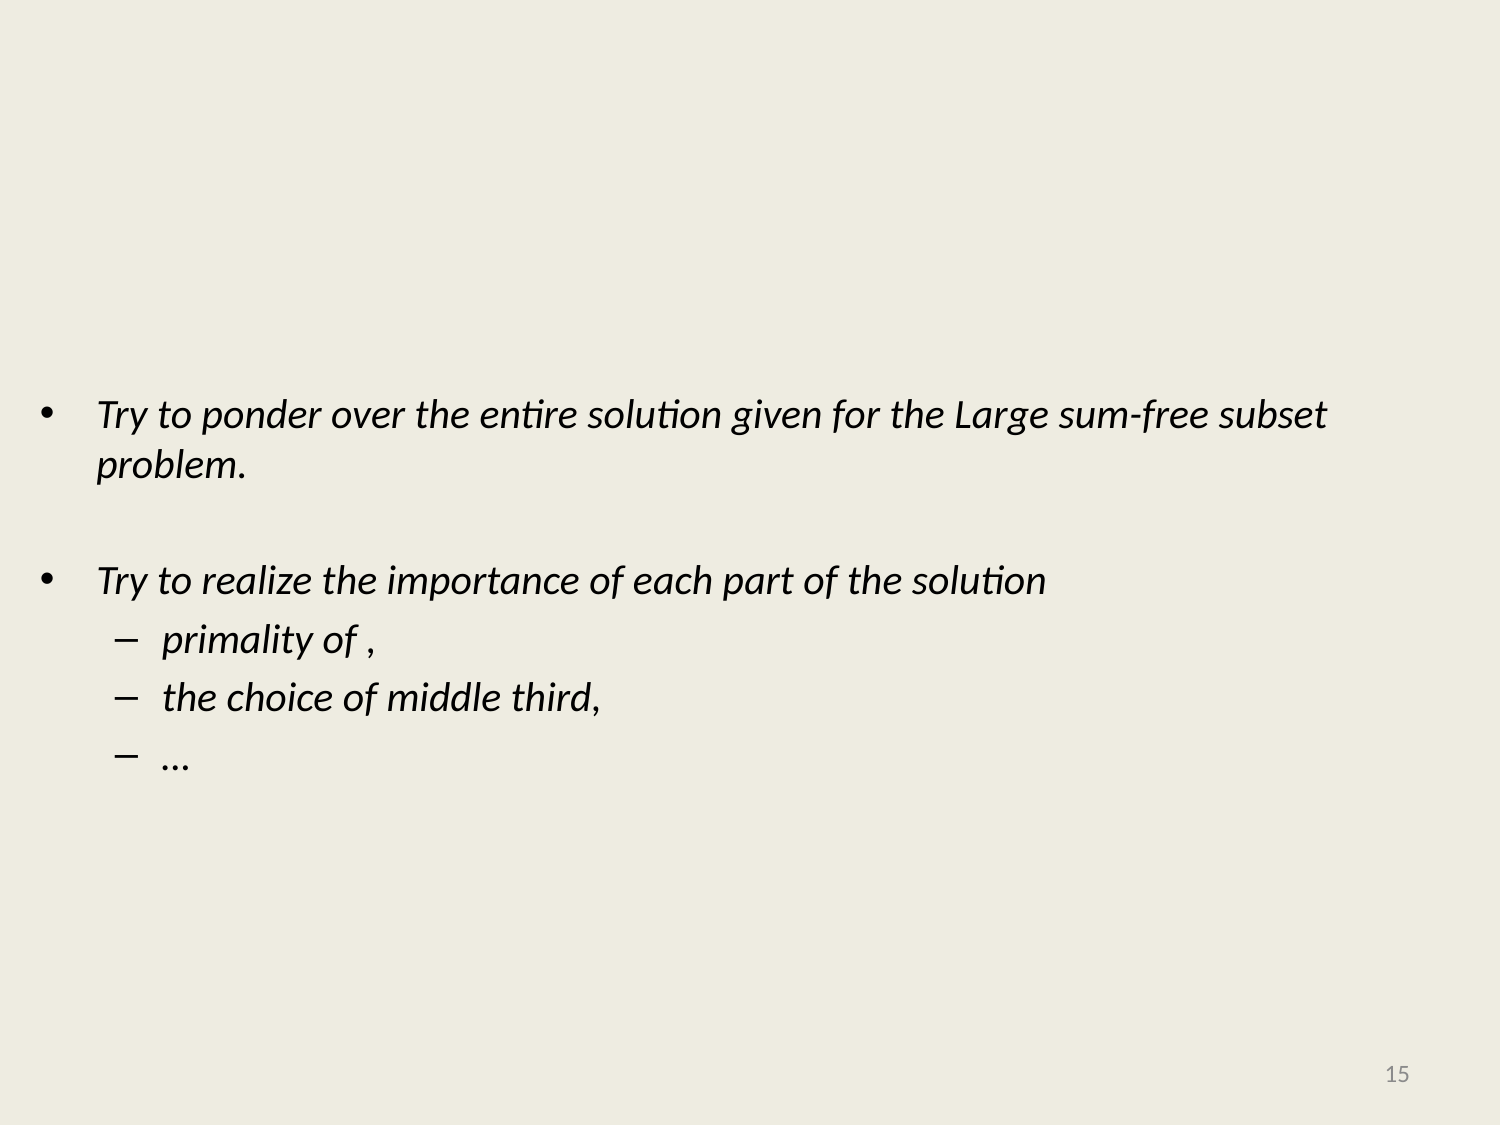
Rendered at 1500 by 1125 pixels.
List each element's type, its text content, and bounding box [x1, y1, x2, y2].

slide_number 15 [1074, 1042, 1425, 1103]
